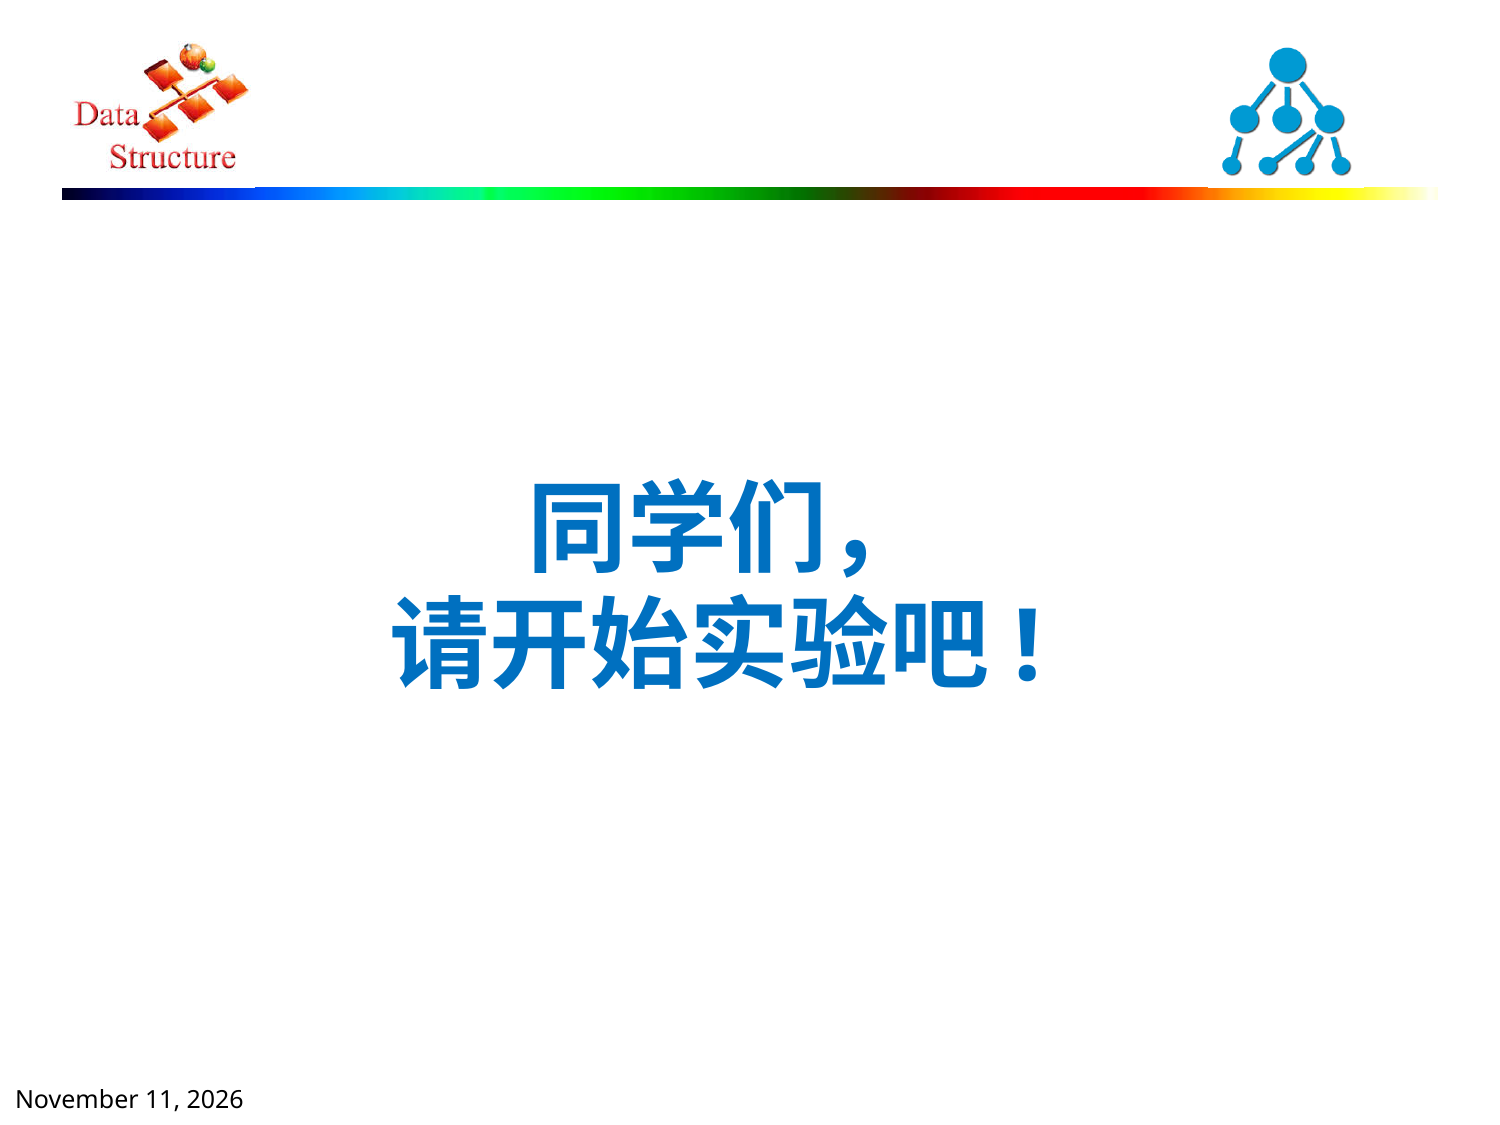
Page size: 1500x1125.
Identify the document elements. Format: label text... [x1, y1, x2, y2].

picture [382, 31, 1438, 200]
list 同学们， 请开始实验吧! [224, 224, 1500, 1063]
picture [62, 40, 355, 200]
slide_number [0, 1049, 313, 1125]
